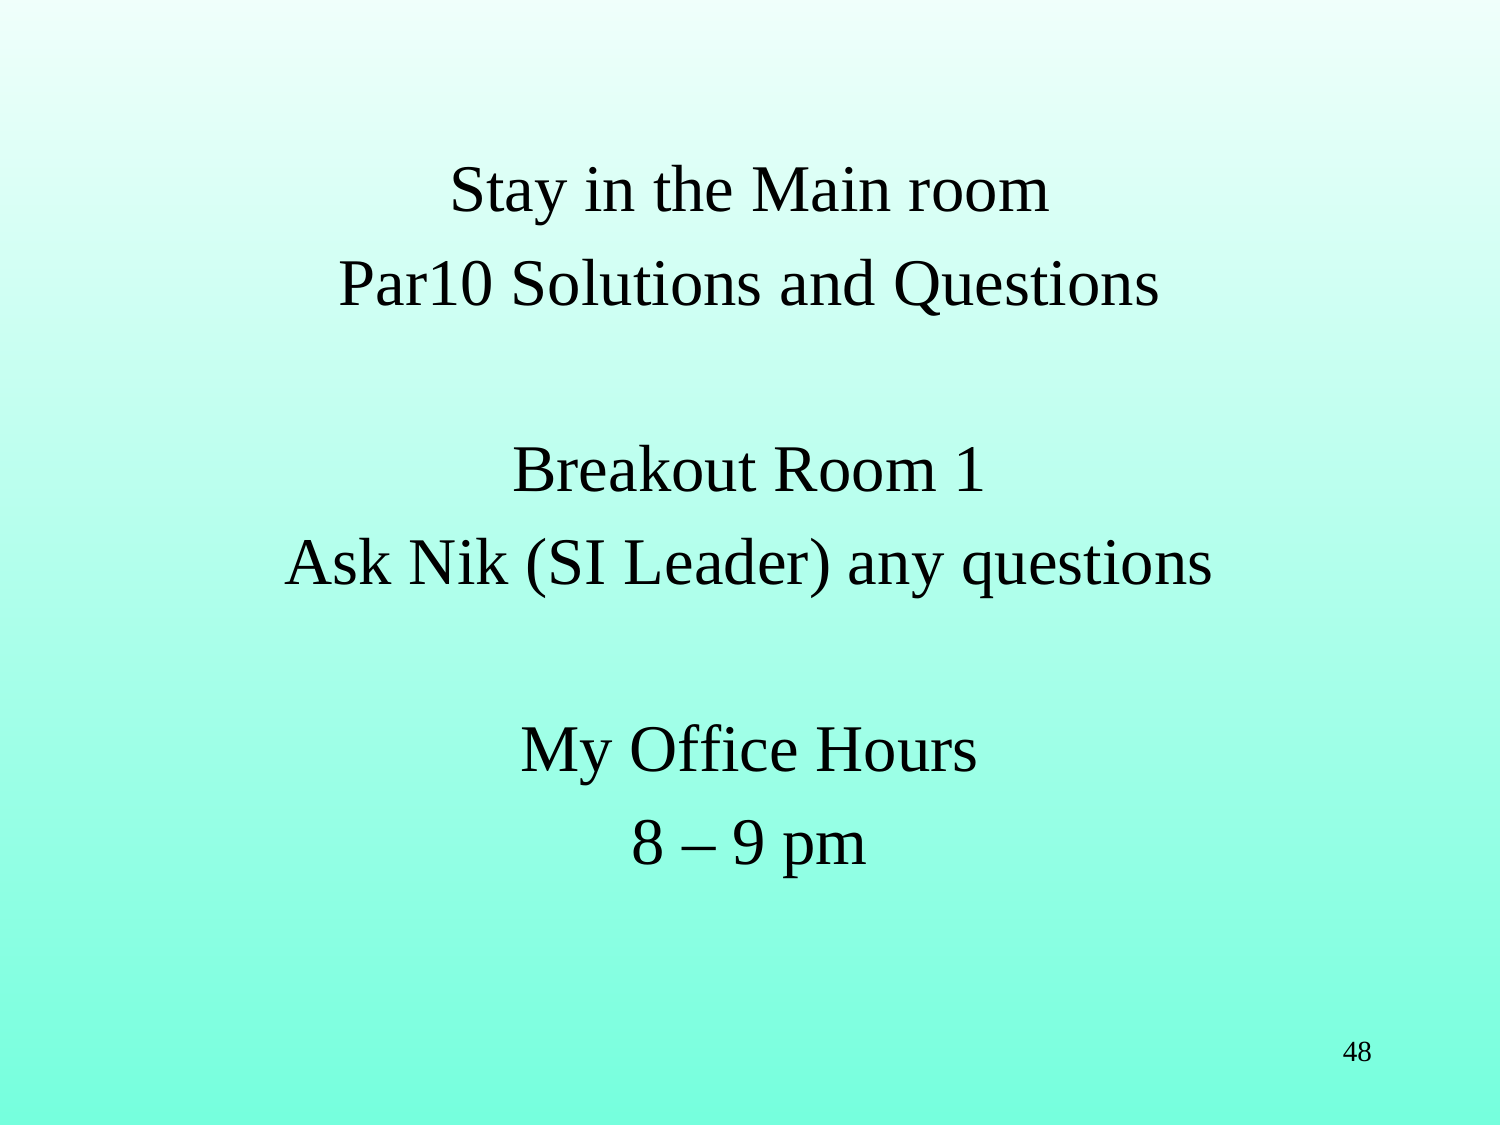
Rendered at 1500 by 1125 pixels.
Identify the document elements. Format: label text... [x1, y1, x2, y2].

list Stay in the Main room Par10 Solutions and Questions Breakout Room 1 Ask Nik (SI Leader) any questions My Office Hours 8 – 9 pm [112, 137, 1388, 963]
slide_number 48 [1074, 1024, 1388, 1101]
